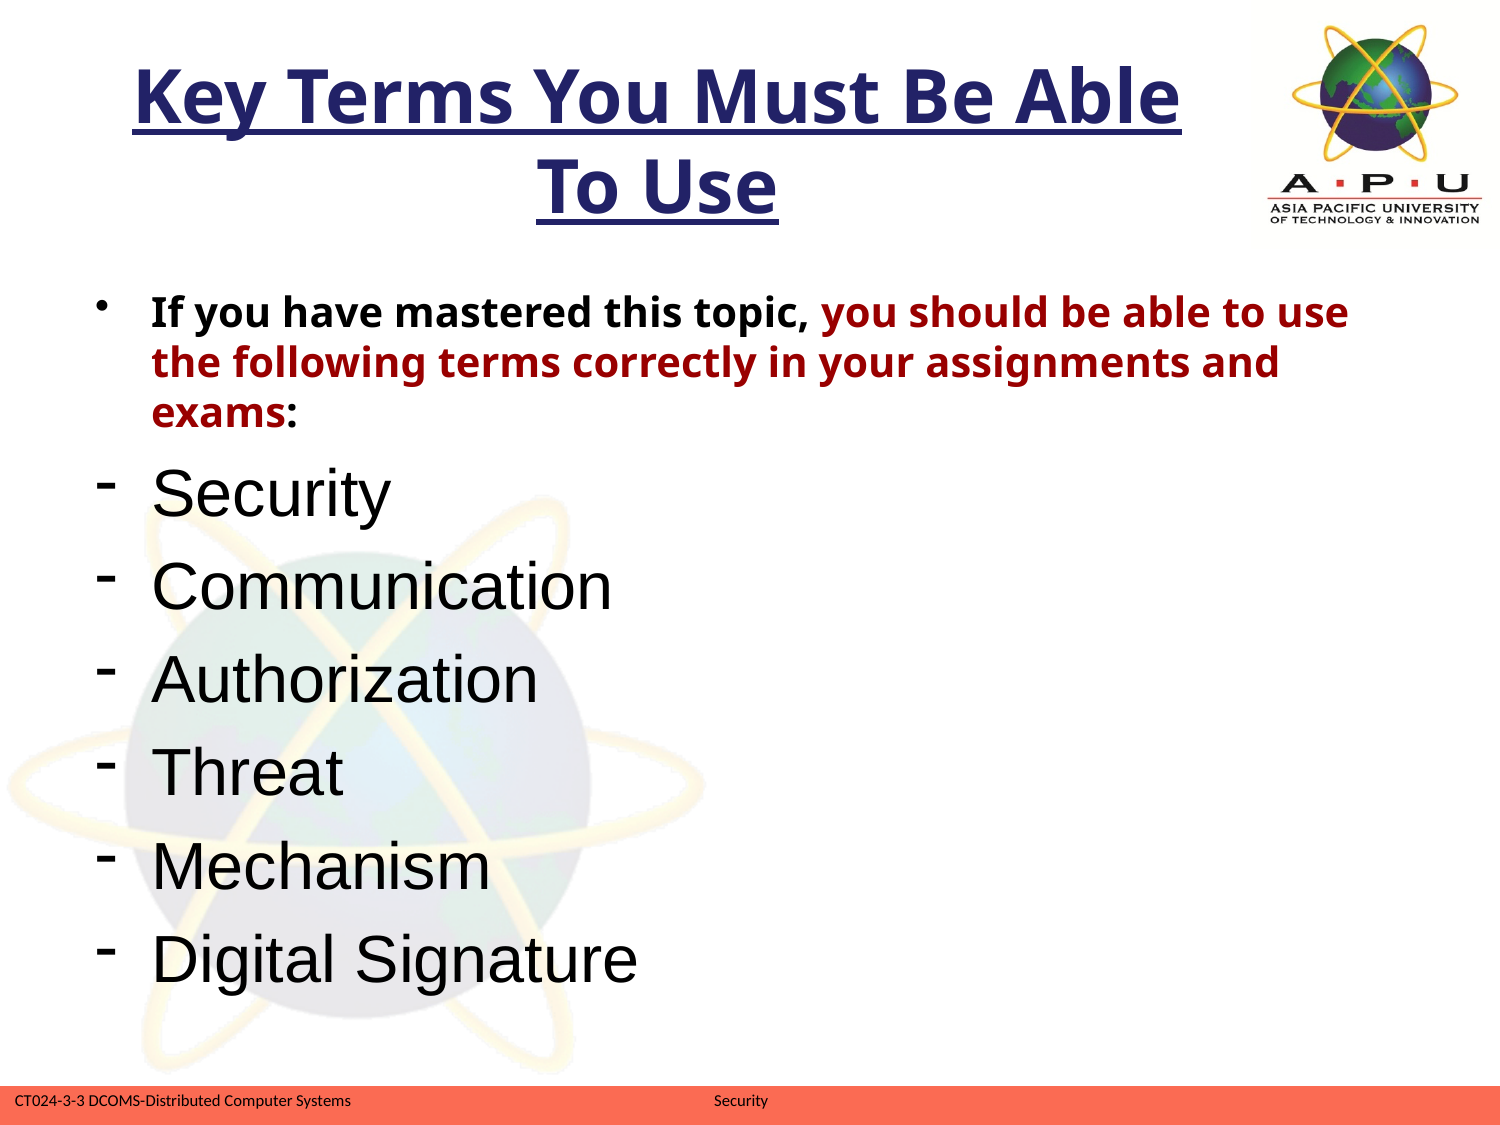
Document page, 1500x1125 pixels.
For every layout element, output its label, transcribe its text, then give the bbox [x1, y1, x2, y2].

list If you have mastered this topic, you should be able to use the following terms correctly in your assignments and exams: Security Communication Authorization Threat Mechanism Digital Signature [79, 278, 1430, 1021]
picture [1251, 0, 1500, 249]
title Key Terms You Must Be Able To Use [79, 45, 1235, 233]
